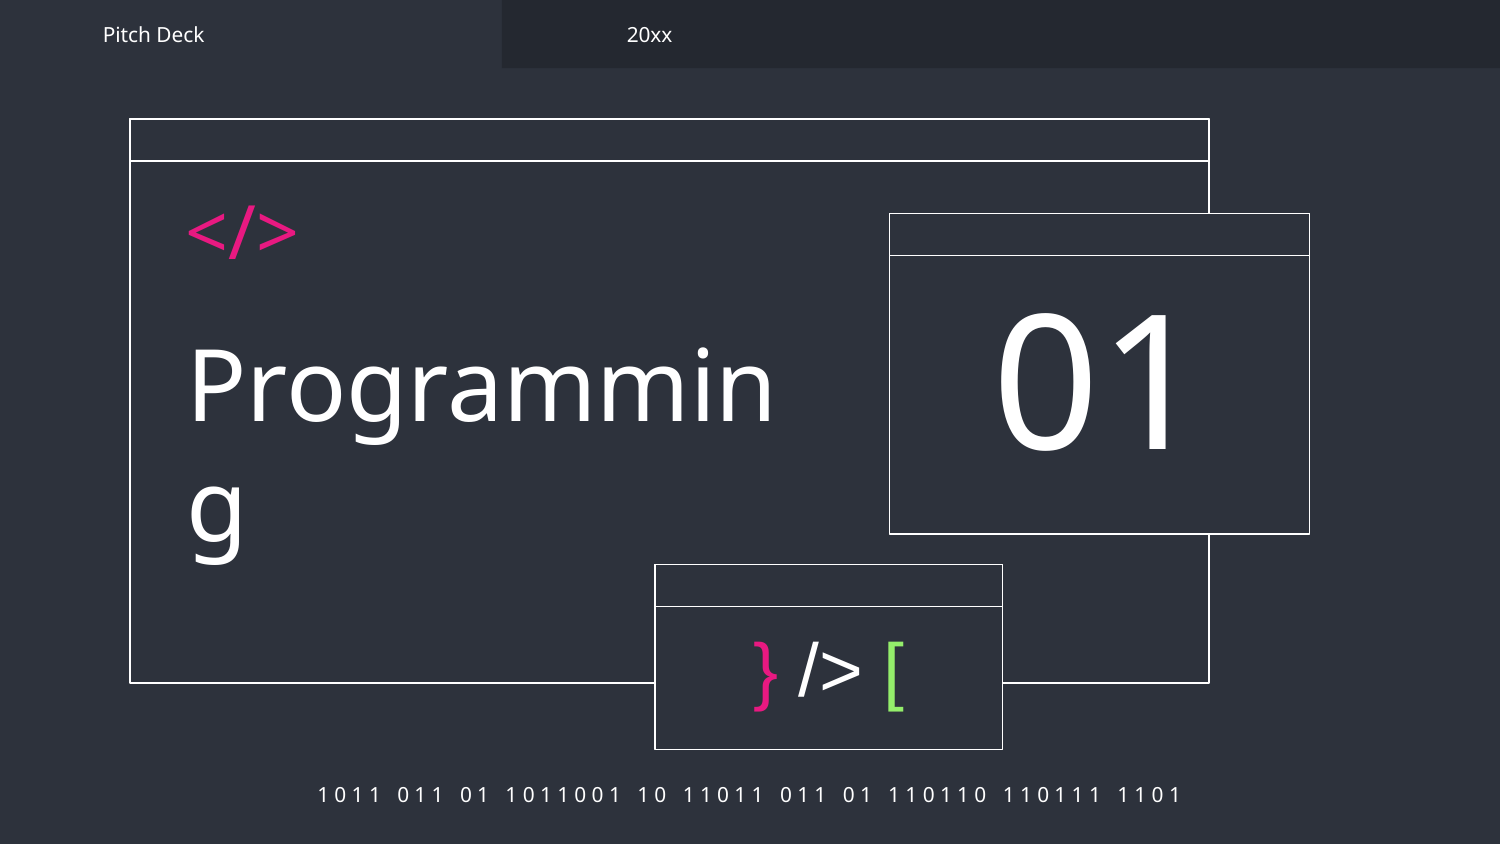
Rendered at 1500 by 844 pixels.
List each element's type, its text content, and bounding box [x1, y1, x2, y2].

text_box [889, 213, 1310, 535]
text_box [129, 118, 1210, 684]
text_box 20xx [611, 19, 940, 49]
text_box Pitch Deck [87, 19, 416, 49]
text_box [654, 564, 1003, 750]
